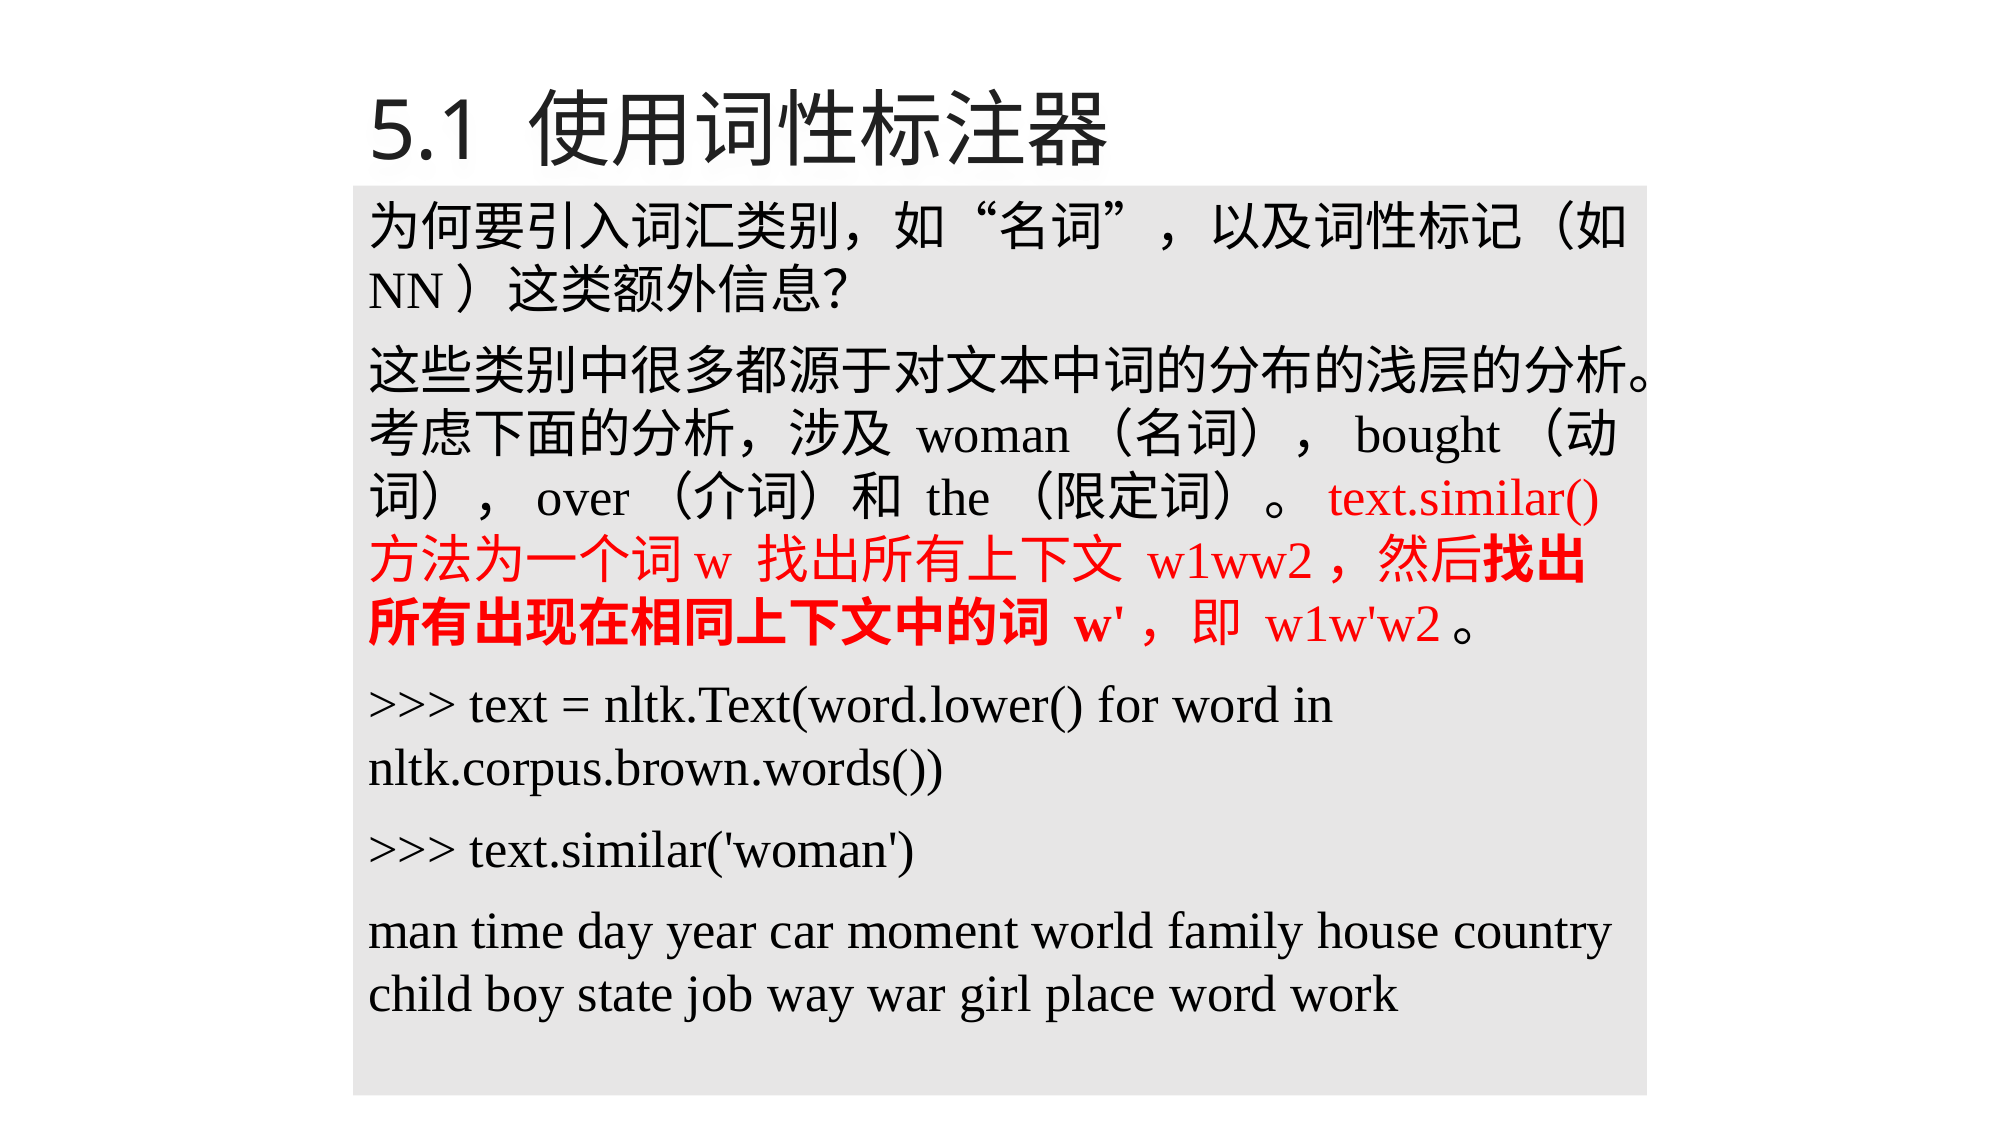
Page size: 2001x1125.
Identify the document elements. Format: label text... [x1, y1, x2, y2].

title 5.1 使用词性标注器 [353, 59, 1647, 185]
list 为何要引入词汇类别，如“名词”，以及词性标记（如 NN）这类额外信息？ 这些类别中很多都源于对文本中词的分布的浅层的分析。考虑下面的分析，涉及 woman（名词），bought（动词），over（介词）和 the（限定词）。text.similar()方法为一个词w 找出所有上下文 w1ww2，然后找出所有出现在相同上下文中的词 w'，即 w1w'w2。 >>> text = nltk.Text(word.lower() for word in nltk.corpus.brown.words()) >>> text.similar('woman') man time day year car moment world family house country child boy state job way war girl place word work [353, 185, 1647, 1096]
